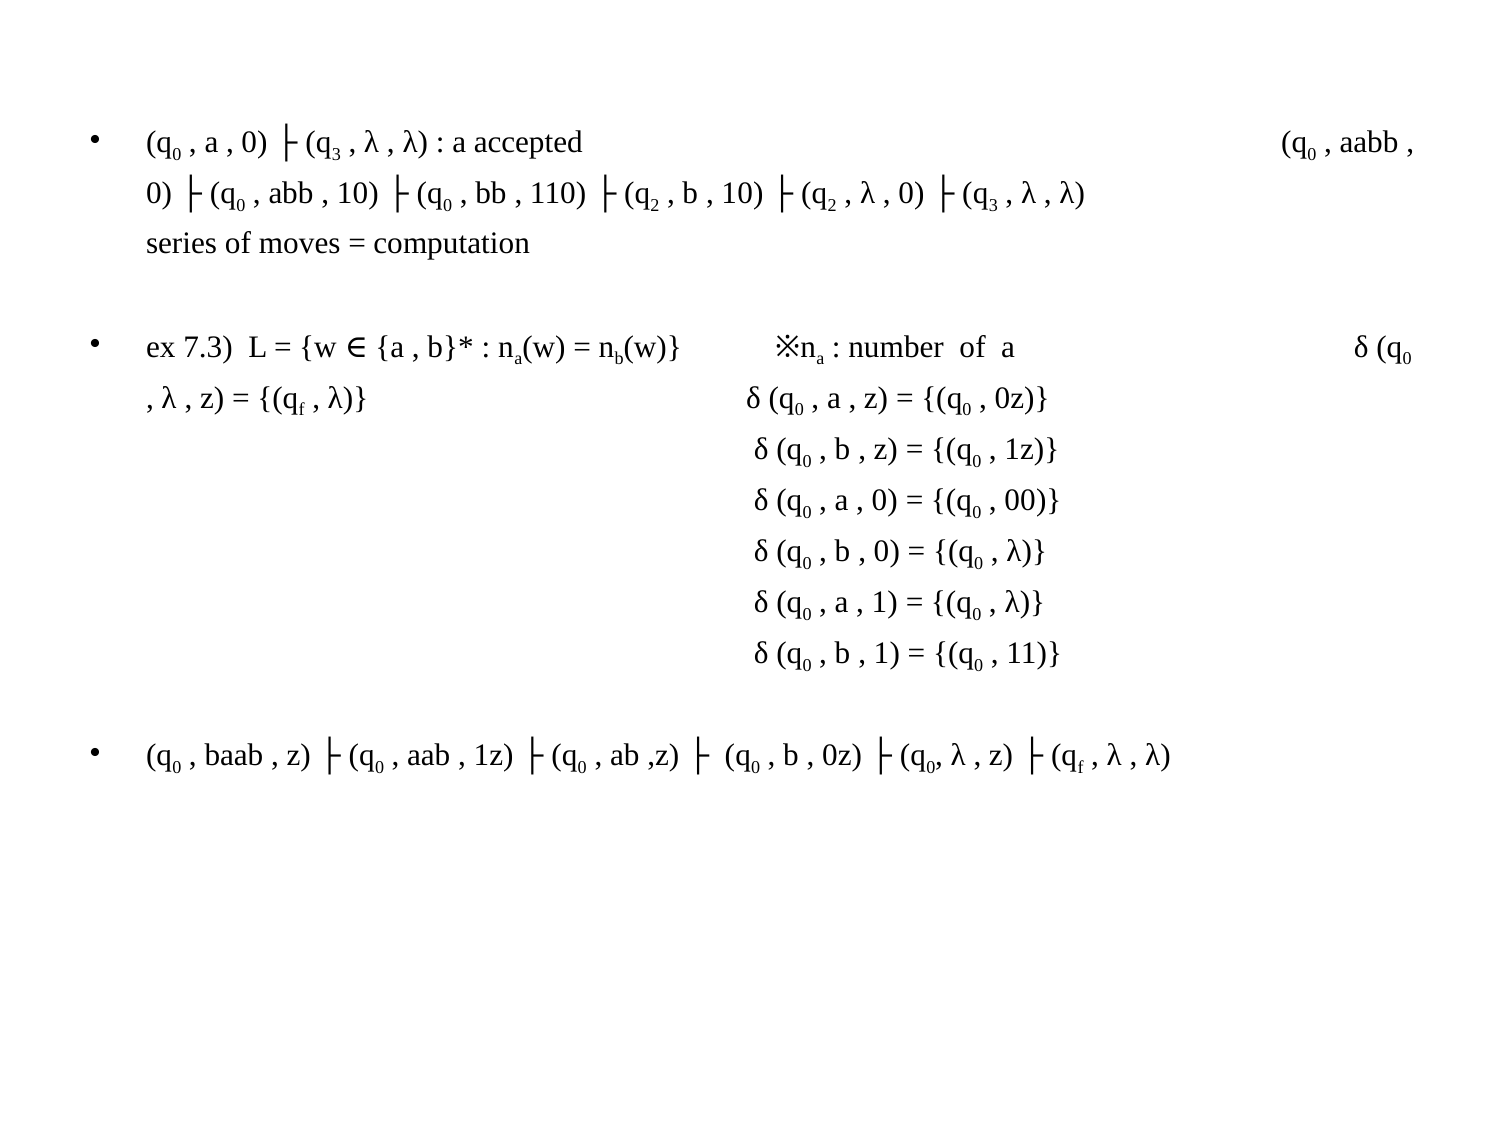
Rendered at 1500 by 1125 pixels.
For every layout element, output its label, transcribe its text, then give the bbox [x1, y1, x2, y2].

text_box (q0 , a , 0) ├ (q3 , λ , λ) : a accepted (q0 , aabb , 0) ├ (q0 , abb , 10) ├ (q0 , bb , 110) ├ (q2 , b , 10) ├ (q2 , λ , 0) ├ (q3 , λ , λ) series of moves = computation ex 7.3) L = {w ∈ {a , b}* : na(w) = nb(w)} ※na : number of a δ (q0 , λ , z) = {(qf , λ)} δ (q0 , a , z) = {(q0 , 0z)} δ (q0 , b , z) = {(q0 , 1z)} δ (q0 , a , 0) = {(q0 , 00)} δ (q0 , b , 0) = {(q0 , λ)} δ (q0 , a , 1) = {(q0 , λ)} δ (q0 , b , 1) = {(q0 , 11)} (q0 , baab , z) ├ (q0 , aab , 1z) ├ (q0 , ab ,z) ├ (q0 , b , 0z) ├ (q0, λ , z) ├ (qf , λ , λ) [75, 105, 1430, 1005]
